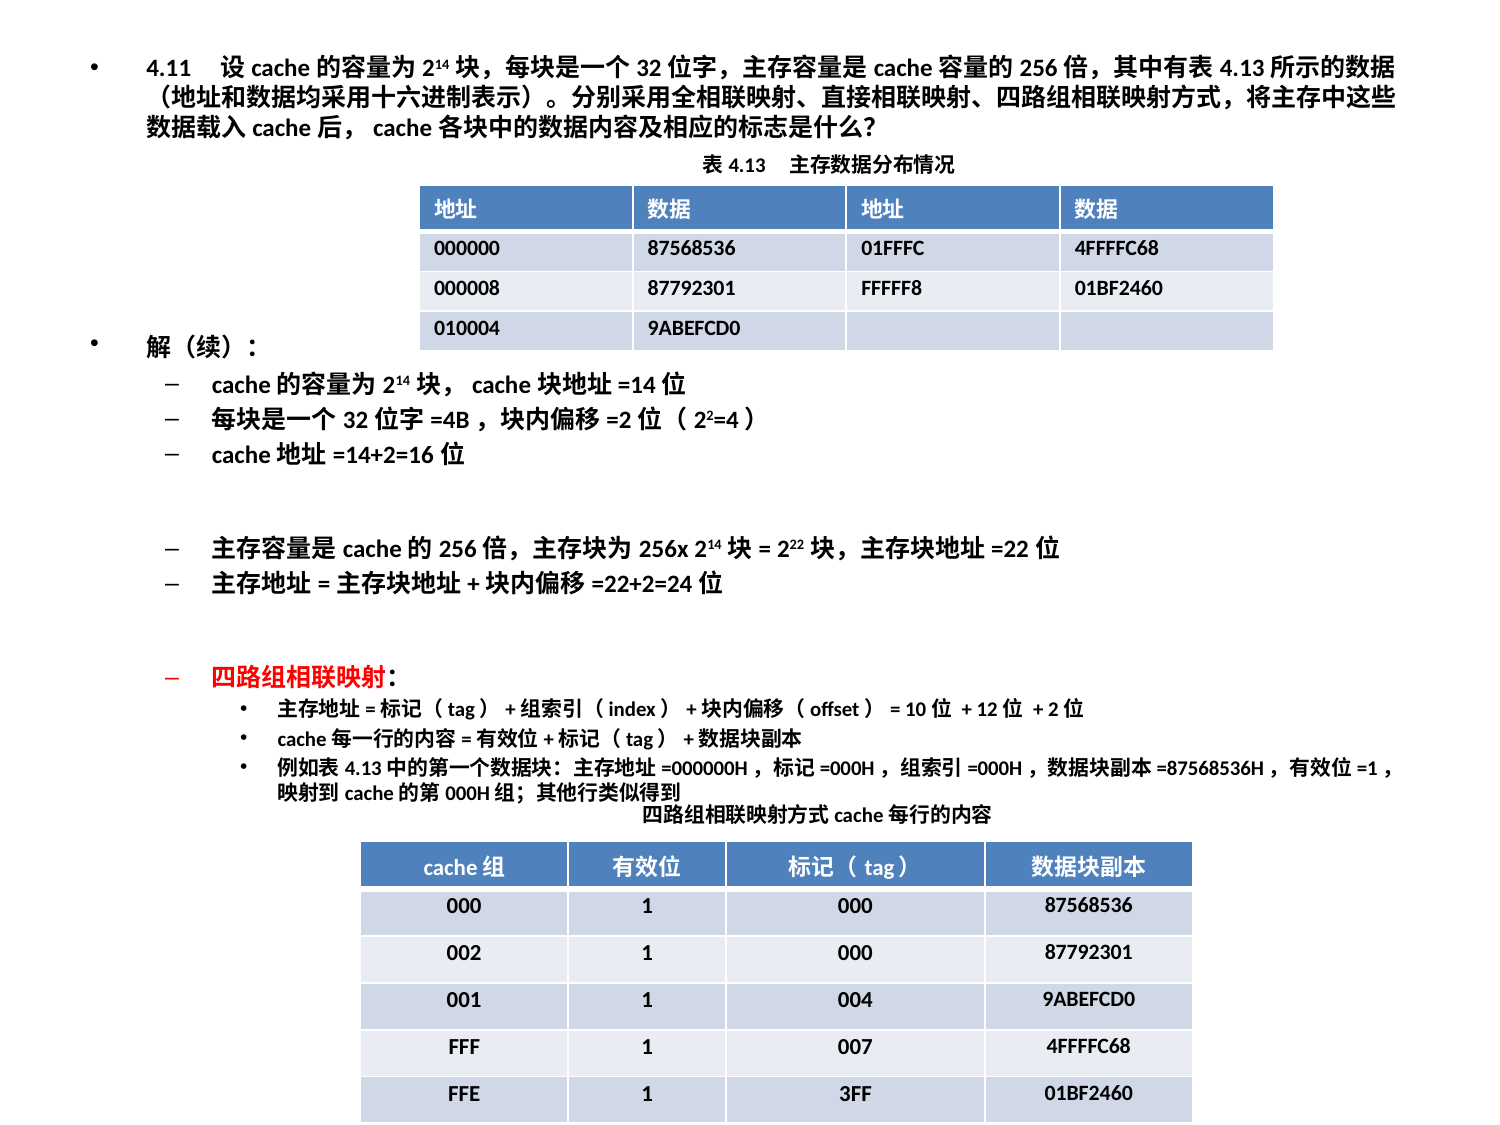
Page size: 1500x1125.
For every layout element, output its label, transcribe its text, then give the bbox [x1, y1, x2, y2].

table_cell 9ABEFCD0 [634, 312, 845, 350]
table_cell 01BF2460 [1061, 272, 1273, 310]
table_cell 87792301 [986, 937, 1192, 982]
table_cell 001 [361, 984, 567, 1029]
text_box 四路组相联映射方式cache每行的内容 [627, 793, 1008, 834]
table_cell 1 [569, 937, 725, 982]
table_cell FFFFF8 [847, 272, 1059, 310]
table_cell FFE [361, 1077, 567, 1122]
table_header 地址 [420, 186, 632, 229]
list 4.11 设cache的容量为214块，每块是一个32位字，主存容量是cache容量的256倍，其中有表4.13所示的数据（地址和数据均采用十六进制表示）。分别采用全相联映射、直接相联映射、四路组相联映射方式，将主存中这些数据载入cache后，cache各块中的数据内容及相应的标志是什么？ 解（续）： cache的容量为214块，cache块地址=14位 每块是一个32位字=4B，块内偏移=2位（22=4） cache地址=14+2=16位 主存容量是cache的256倍，主存块为256x 214块= 222块，主存块地址=22位 主存地址=主存块地址+块内偏移=22+2=24位 四路组相联映射： 主存地址=标记（tag）+组索引（index）+块内偏移（offset）= 10位 + 12位 + 2位 cache每一行的内容=有效位+标记（tag）+数据块副本 例如表4.13中的第一个数据块：主存地址=000000H，标记=000H，组索引=000H，数据块副本=87568536H，有效位=1，映射到cache的第000H组；其他行类似得到 [75, 44, 1425, 787]
table_cell 000 [727, 937, 984, 982]
table_cell 1 [569, 892, 725, 935]
table_cell 000 [727, 892, 984, 935]
table_header 数据块副本 [986, 842, 1192, 886]
table_cell 1 [569, 1031, 725, 1076]
table_cell 87568536 [986, 892, 1192, 935]
table_cell 1 [569, 984, 725, 1029]
table_cell 000 [361, 892, 567, 935]
table_cell 9ABEFCD0 [986, 984, 1192, 1029]
text_box 表4.13 主存数据分布情况 [688, 144, 971, 185]
table_cell 002 [361, 937, 567, 982]
table_cell 01BF2460 [986, 1077, 1192, 1122]
table_header 数据 [634, 186, 845, 229]
table_cell [847, 312, 1059, 350]
table_cell 87568536 [634, 234, 845, 271]
table_cell 3FF [727, 1077, 984, 1122]
table_header 数据 [1061, 186, 1273, 229]
table_cell 000000 [420, 234, 632, 271]
table_cell 87792301 [634, 272, 845, 310]
table_cell 4FFFFC68 [986, 1031, 1192, 1076]
table_header 标记（tag） [727, 842, 984, 886]
table_cell 010004 [420, 312, 632, 350]
table_cell [1061, 312, 1273, 350]
table_cell 1 [569, 1077, 725, 1122]
table_cell 004 [727, 984, 984, 1029]
table_cell 01FFFC [847, 234, 1059, 271]
table_header 有效位 [569, 842, 725, 886]
table_cell FFF [361, 1031, 567, 1076]
table_header cache组 [361, 842, 567, 886]
table_header 地址 [847, 186, 1059, 229]
table_cell 4FFFFC68 [1061, 234, 1273, 271]
table_cell 000008 [420, 272, 632, 310]
table_cell 007 [727, 1031, 984, 1076]
